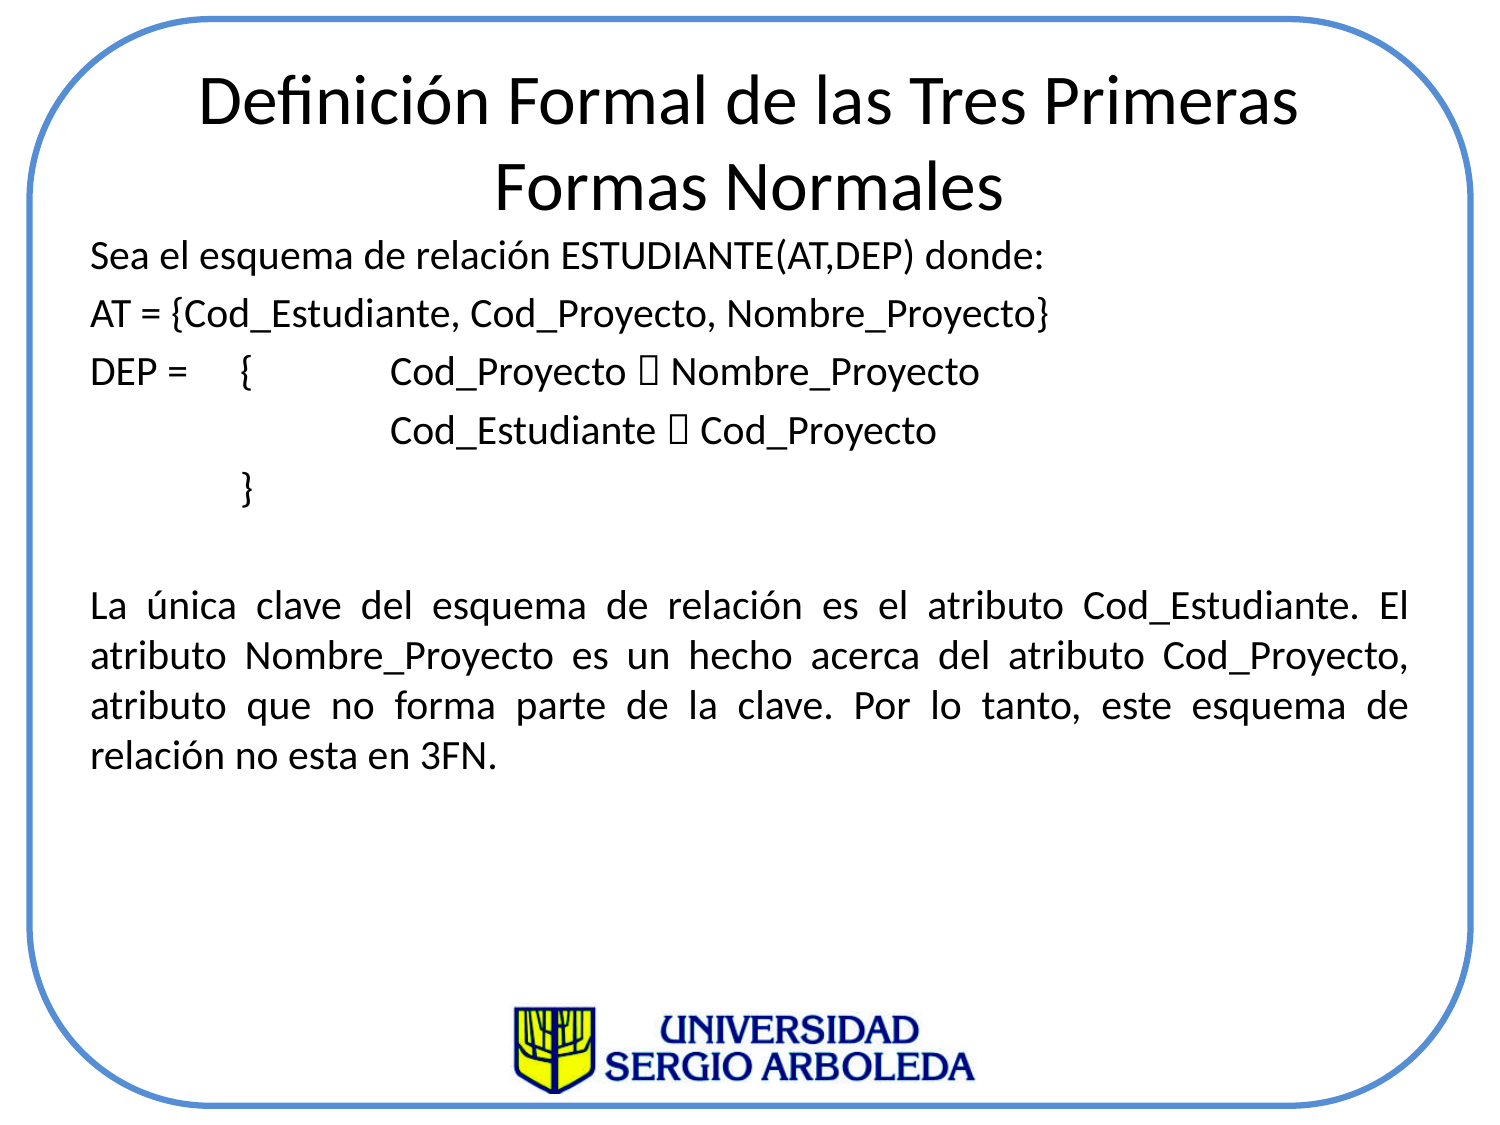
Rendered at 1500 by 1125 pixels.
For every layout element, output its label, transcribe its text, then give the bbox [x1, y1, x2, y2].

text_box [113, 16, 1387, 45]
title Definición Formal de las Tres Primeras Formas Normales [75, 45, 1425, 219]
text_box [27, 76, 1473, 1108]
picture [481, 987, 1018, 1095]
list Sea el esquema de relación ESTUDIANTE(AT,DEP) donde: AT = {Cod_Estudiante, Cod_Proyecto, Nombre_Proyecto} DEP = { Cod_Proyecto  Nombre_Proyecto Cod_Estudiante  Cod_Proyecto } La única clave del esquema de relación es el atributo Cod_Estudiante. El atributo Nombre_Proyecto es un hecho acerca del atributo Cod_Proyecto, atributo que no forma parte de la clave. Por lo tanto, este esquema de relación no esta en 3FN. [75, 219, 1425, 1000]
